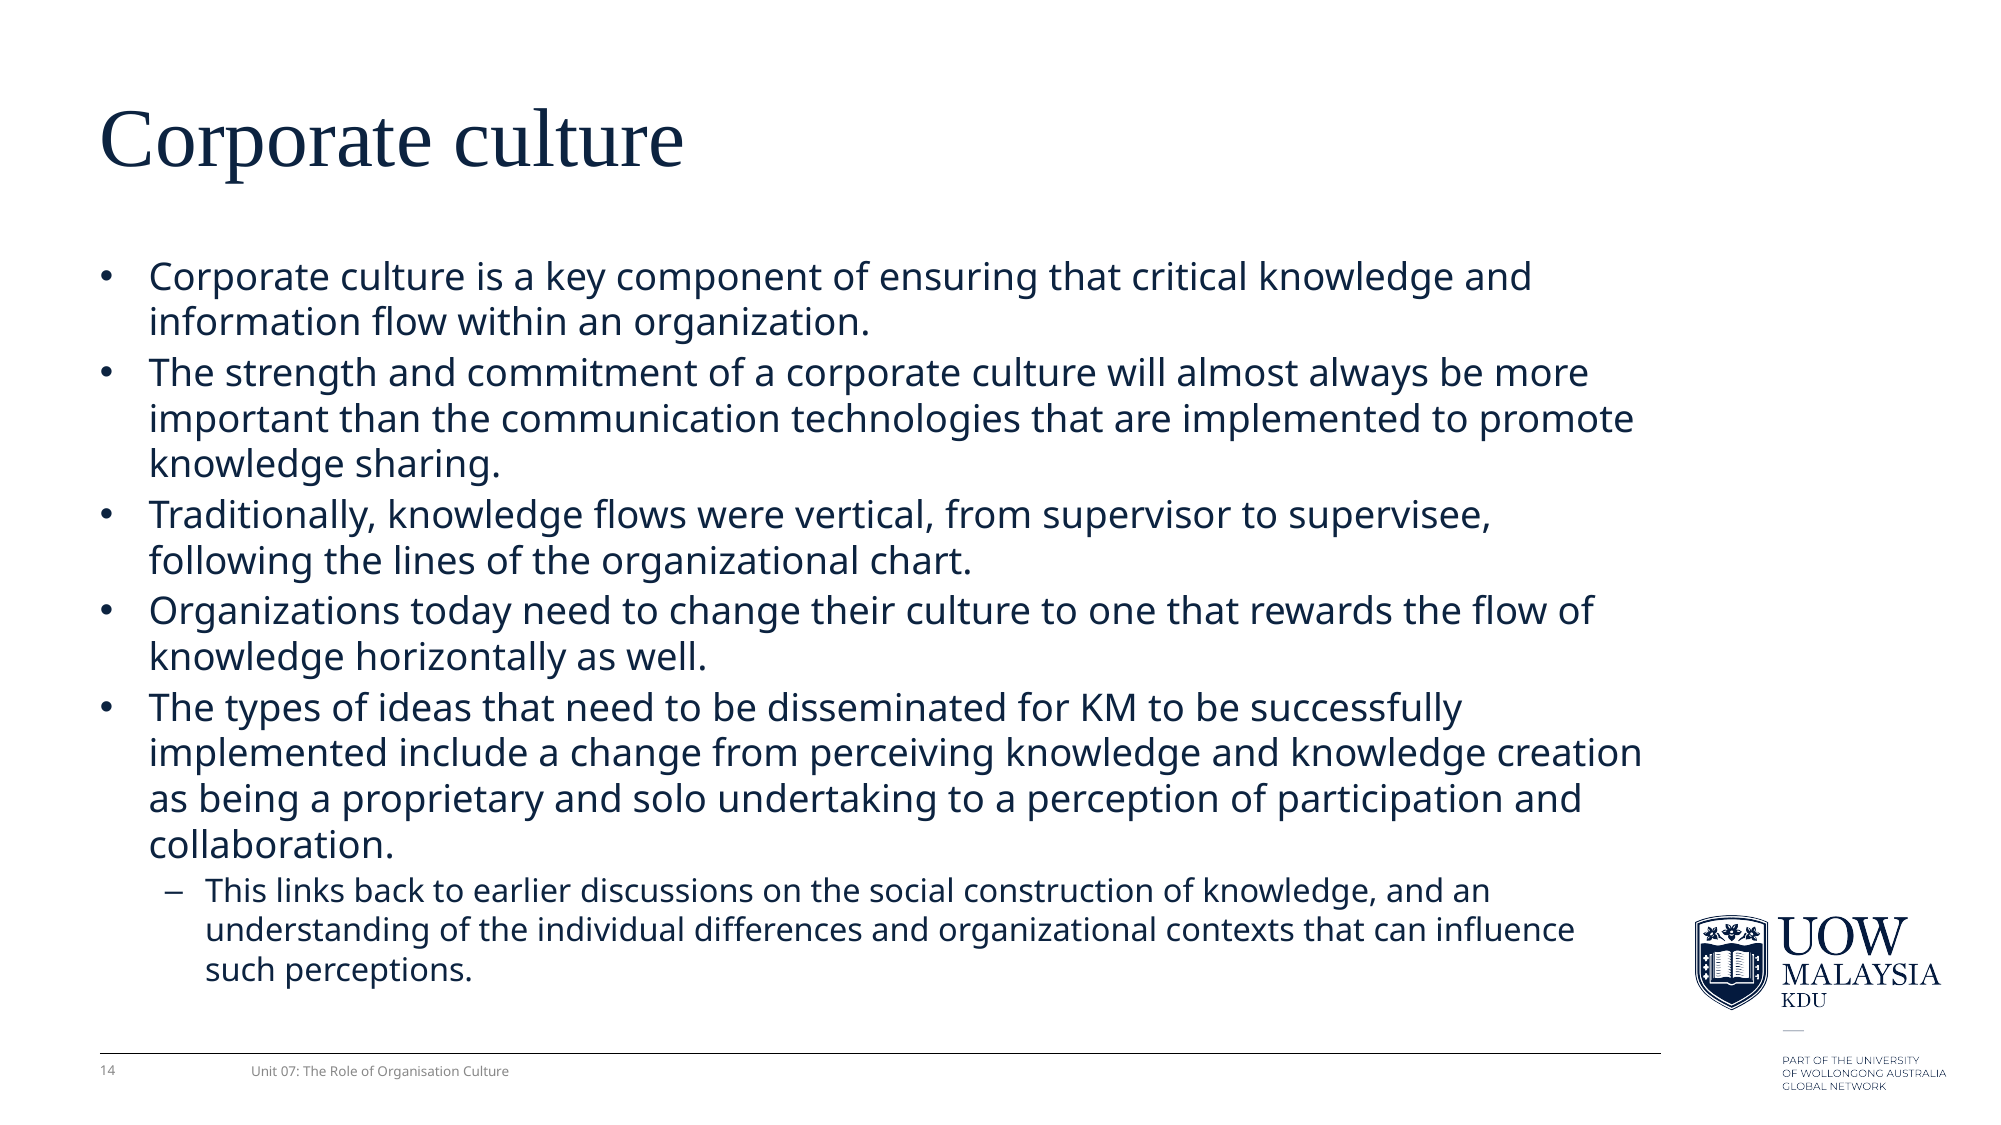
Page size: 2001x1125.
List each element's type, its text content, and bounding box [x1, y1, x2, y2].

footer Unit 07: The Role of Organisation Culture [250, 1059, 885, 1091]
list Corporate culture is a key component of ensuring that critical knowledge and information ﬂow within an organization. The strength and commitment of a corporate culture will almost always be more important than the communication technologies that are implemented to promote knowledge sharing. Traditionally, knowledge ﬂows were vertical, from supervisor to supervisee, following the lines of the organizational chart. Organizations today need to change their culture to one that rewards the ﬂow of knowledge horizontally as well. The types of ideas that need to be disseminated for KM to be successfully implemented include a change from perceiving knowledge and knowledge creation as being a proprietary and solo undertaking to a perception of participation and collaboration. This links back to earlier discussions on the social construction of knowledge, and an understanding of the individual differences and organizational contexts that can inﬂuence such perceptions. [99, 251, 1661, 1004]
slide_number 14 [99, 1059, 180, 1091]
title Corporate culture [99, 67, 1661, 207]
picture [1695, 915, 1947, 1091]
